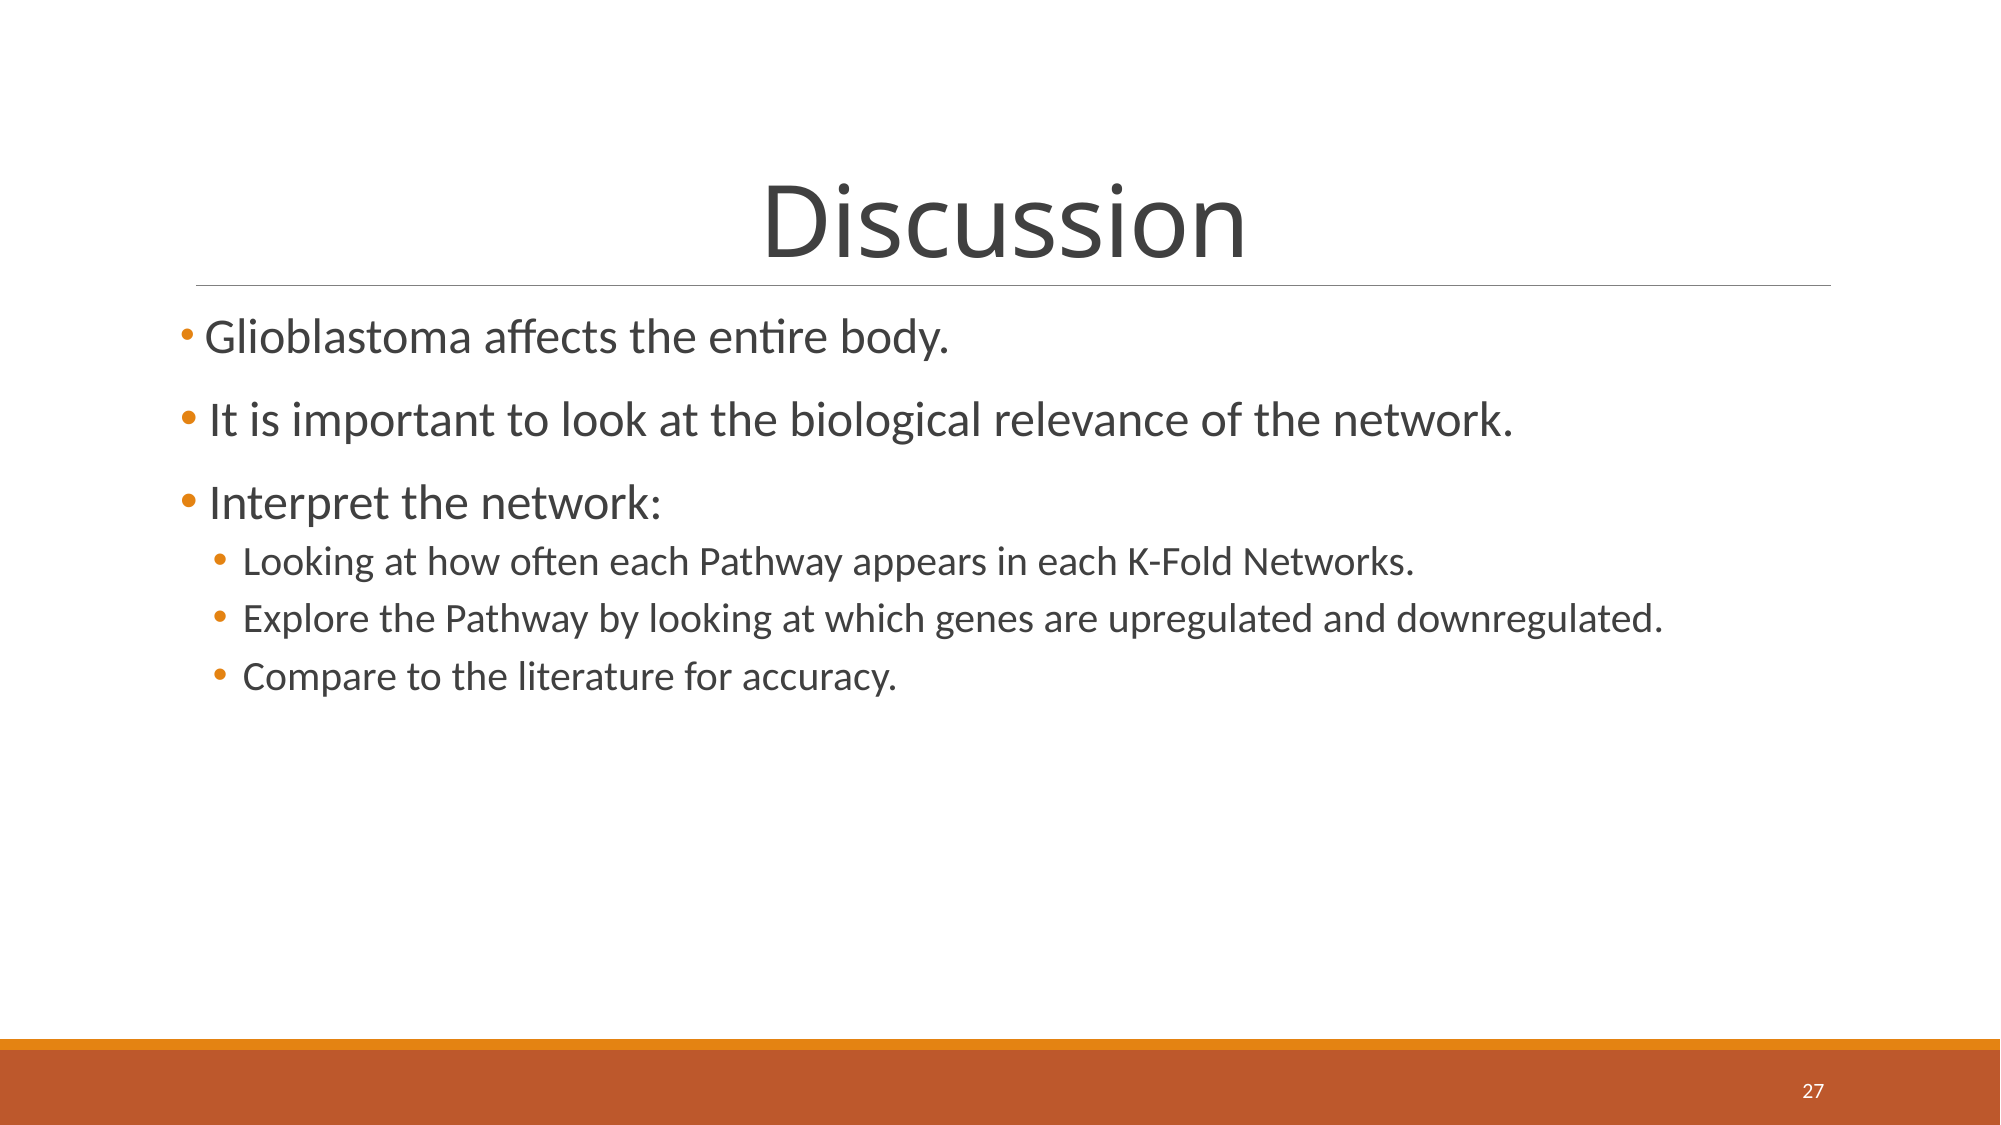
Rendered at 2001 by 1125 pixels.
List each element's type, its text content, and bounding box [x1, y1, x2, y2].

title Discussion [180, 47, 1830, 285]
slide_number 27 [1624, 1059, 1840, 1120]
list Glioblastoma affects the entire body. It is important to look at the biological relevance of the network. Interpret the network: Looking at how often each Pathway appears in each K-Fold Networks. Explore the Pathway by looking at which genes are upregulated and downregulated. Compare to the literature for accuracy. [180, 302, 1830, 963]
